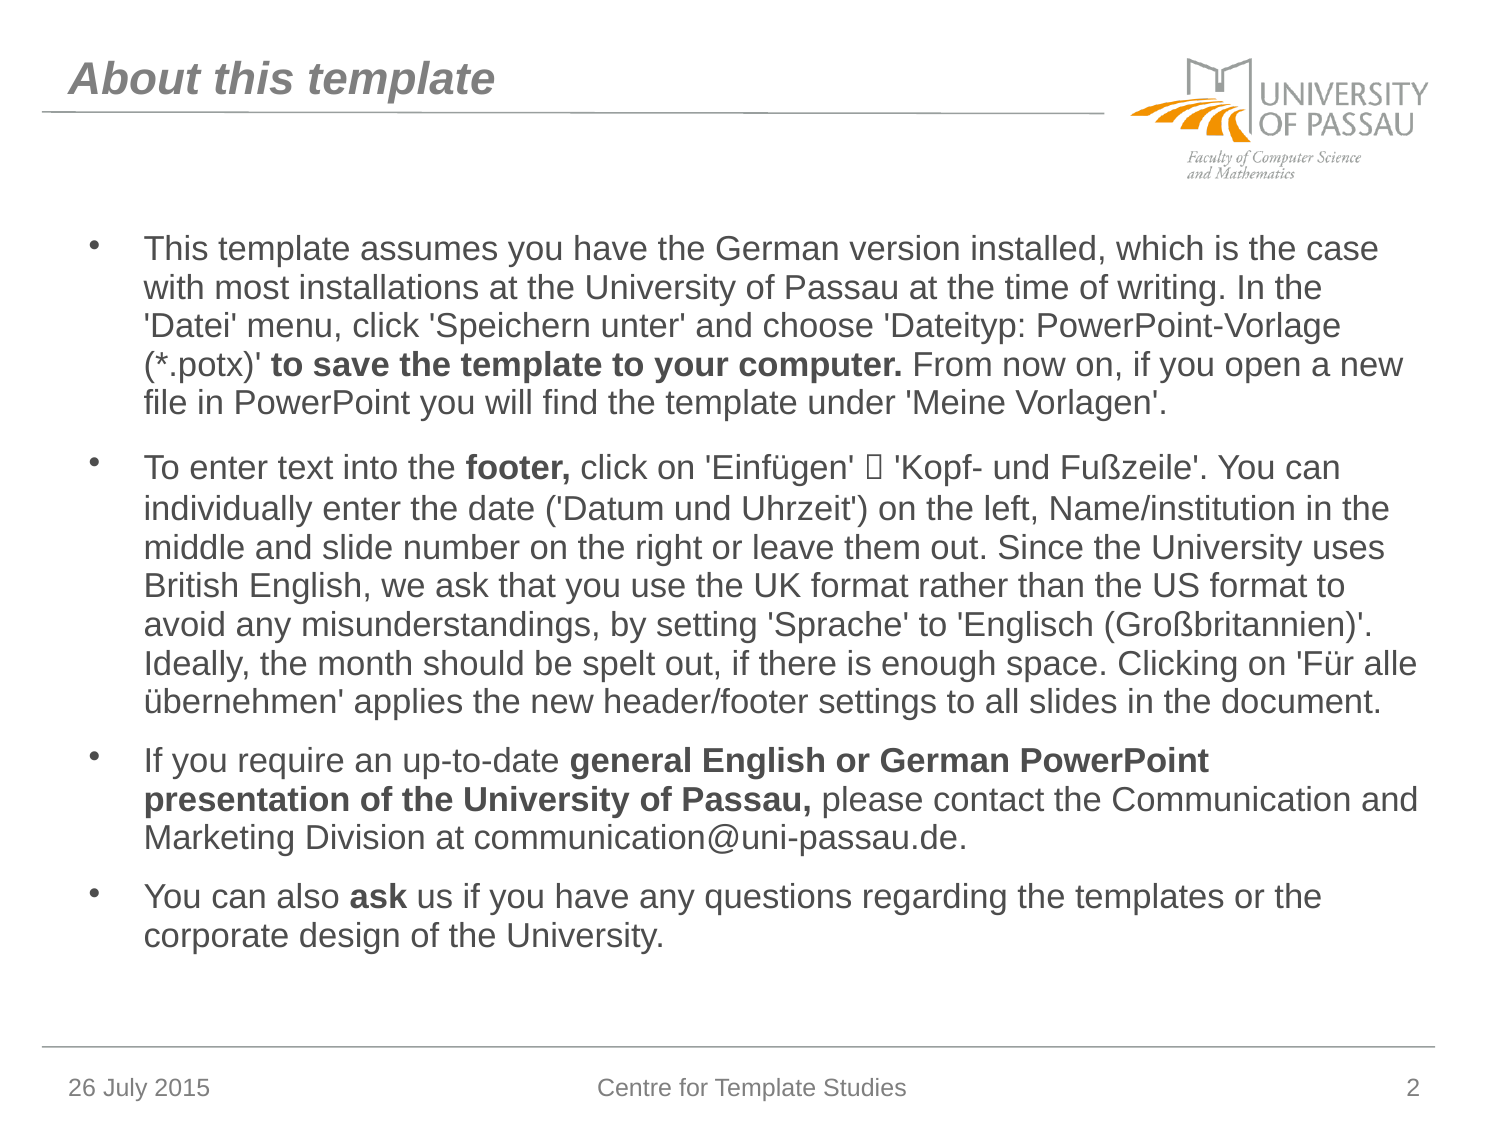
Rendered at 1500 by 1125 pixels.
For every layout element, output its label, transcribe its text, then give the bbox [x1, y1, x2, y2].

list This template assumes you have the German version installed, which is the case with most installations at the University of Passau at the time of writing. In the 'Datei' menu, click 'Speichern unter' and choose 'Dateityp: PowerPoint-Vorlage (*.potx)' to save the template to your computer. From now on, if you open a new file in PowerPoint you will find the template under 'Meine Vorlagen'. To enter text into the footer, click on 'Einfügen'  'Kopf- und Fußzeile'. You can individually enter the date ('Datum und Uhrzeit') on the left, Name/institution in the middle and slide number on the right or leave them out. Since the University uses British English, we ask that you use the UK format rather than the US format to avoid any misunderstandings, by setting 'Sprache' to 'Englisch (Großbritannien)'. Ideally, the month should be spelt out, if there is enough space. Clicking on 'Für alle übernehmen' applies the new header/footer settings to all slides in the document. If you require an up-to-date general English or German PowerPoint presentation of the University of Passau, please contact the Communication and Marketing Division at communication@uni-passau.de. You can also ask us if you have any questions regarding the templates or the corporate design of the University. [53, 208, 1436, 976]
title About this template [53, 28, 1116, 112]
footer Centre for Template Studies [242, 1057, 1270, 1117]
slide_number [53, 1057, 231, 1117]
slide_number 2 [1346, 1057, 1436, 1117]
picture [1122, 45, 1436, 191]
